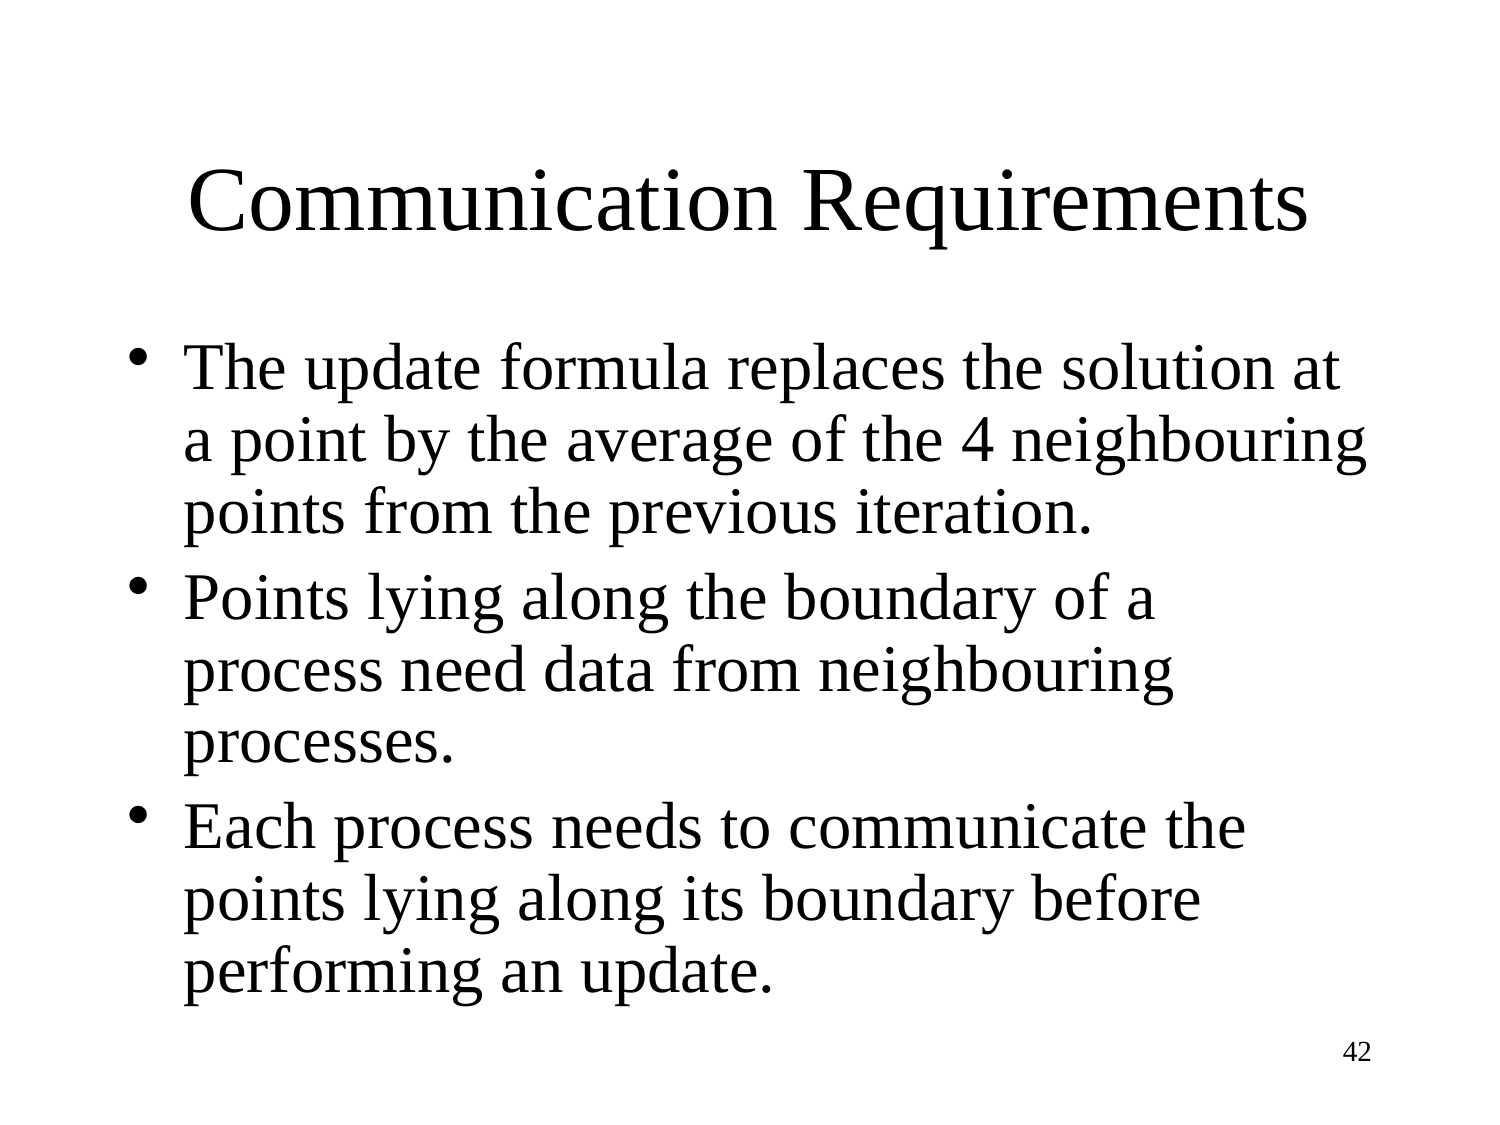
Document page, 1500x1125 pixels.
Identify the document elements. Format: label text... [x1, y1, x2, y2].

slide_number 42 [1074, 1024, 1388, 1101]
title Communication Requirements [112, 99, 1388, 288]
list The update formula replaces the solution at a point by the average of the 4 neighbouring points from the previous iteration. Points lying along the boundary of a process need data from neighbouring processes. Each process needs to communicate the points lying along its boundary before performing an update. [112, 324, 1388, 1000]
